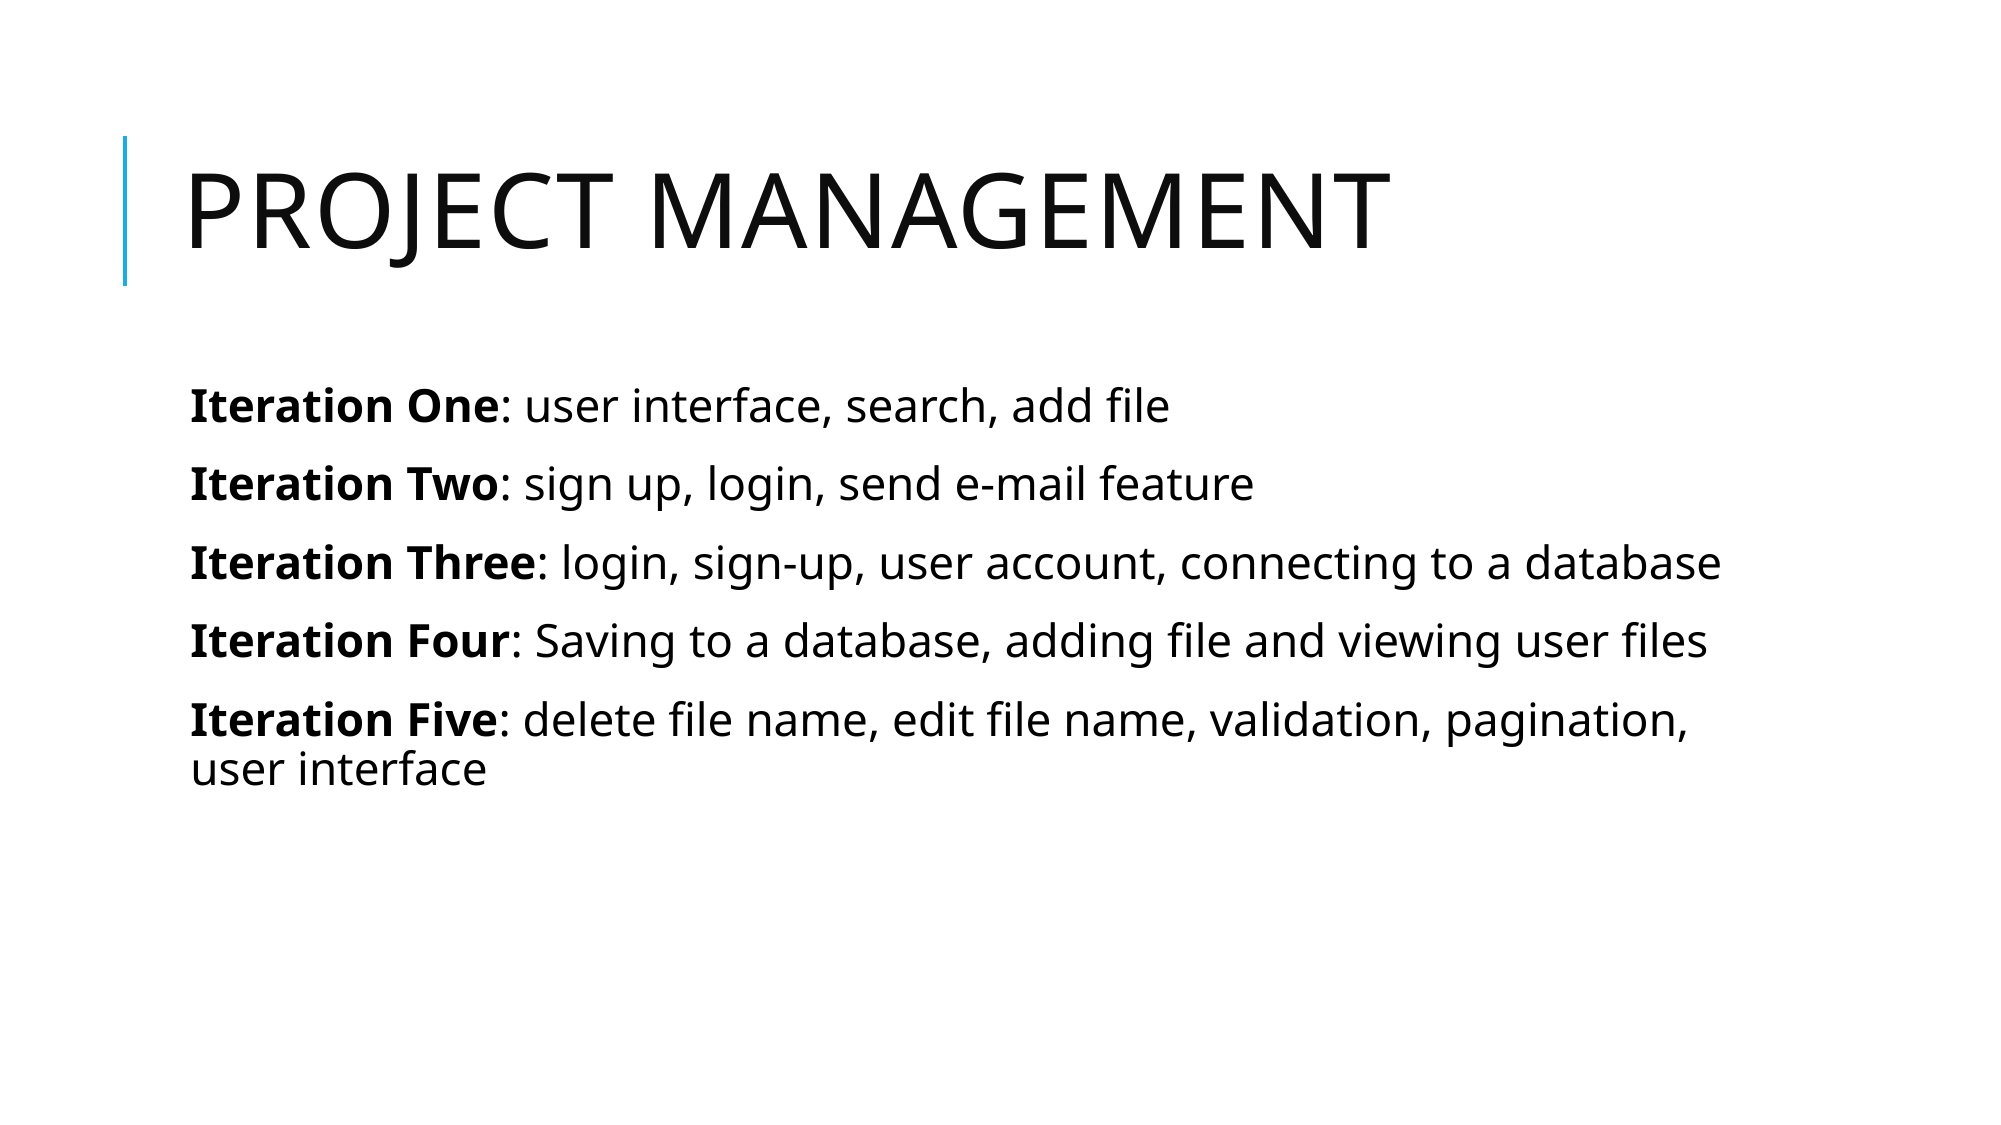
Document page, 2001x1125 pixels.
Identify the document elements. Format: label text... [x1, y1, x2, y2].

list Iteration One: user interface, search, add file Iteration Two: sign up, login, send e-mail feature Iteration Three: login, sign-up, user account, connecting to a database Iteration Four: Saving to a database, adding file and viewing user files Iteration Five: delete file name, edit file name, validation, pagination, user interface [168, 375, 1763, 1035]
title PROJECT MANAGEMENT [168, 96, 1763, 342]
